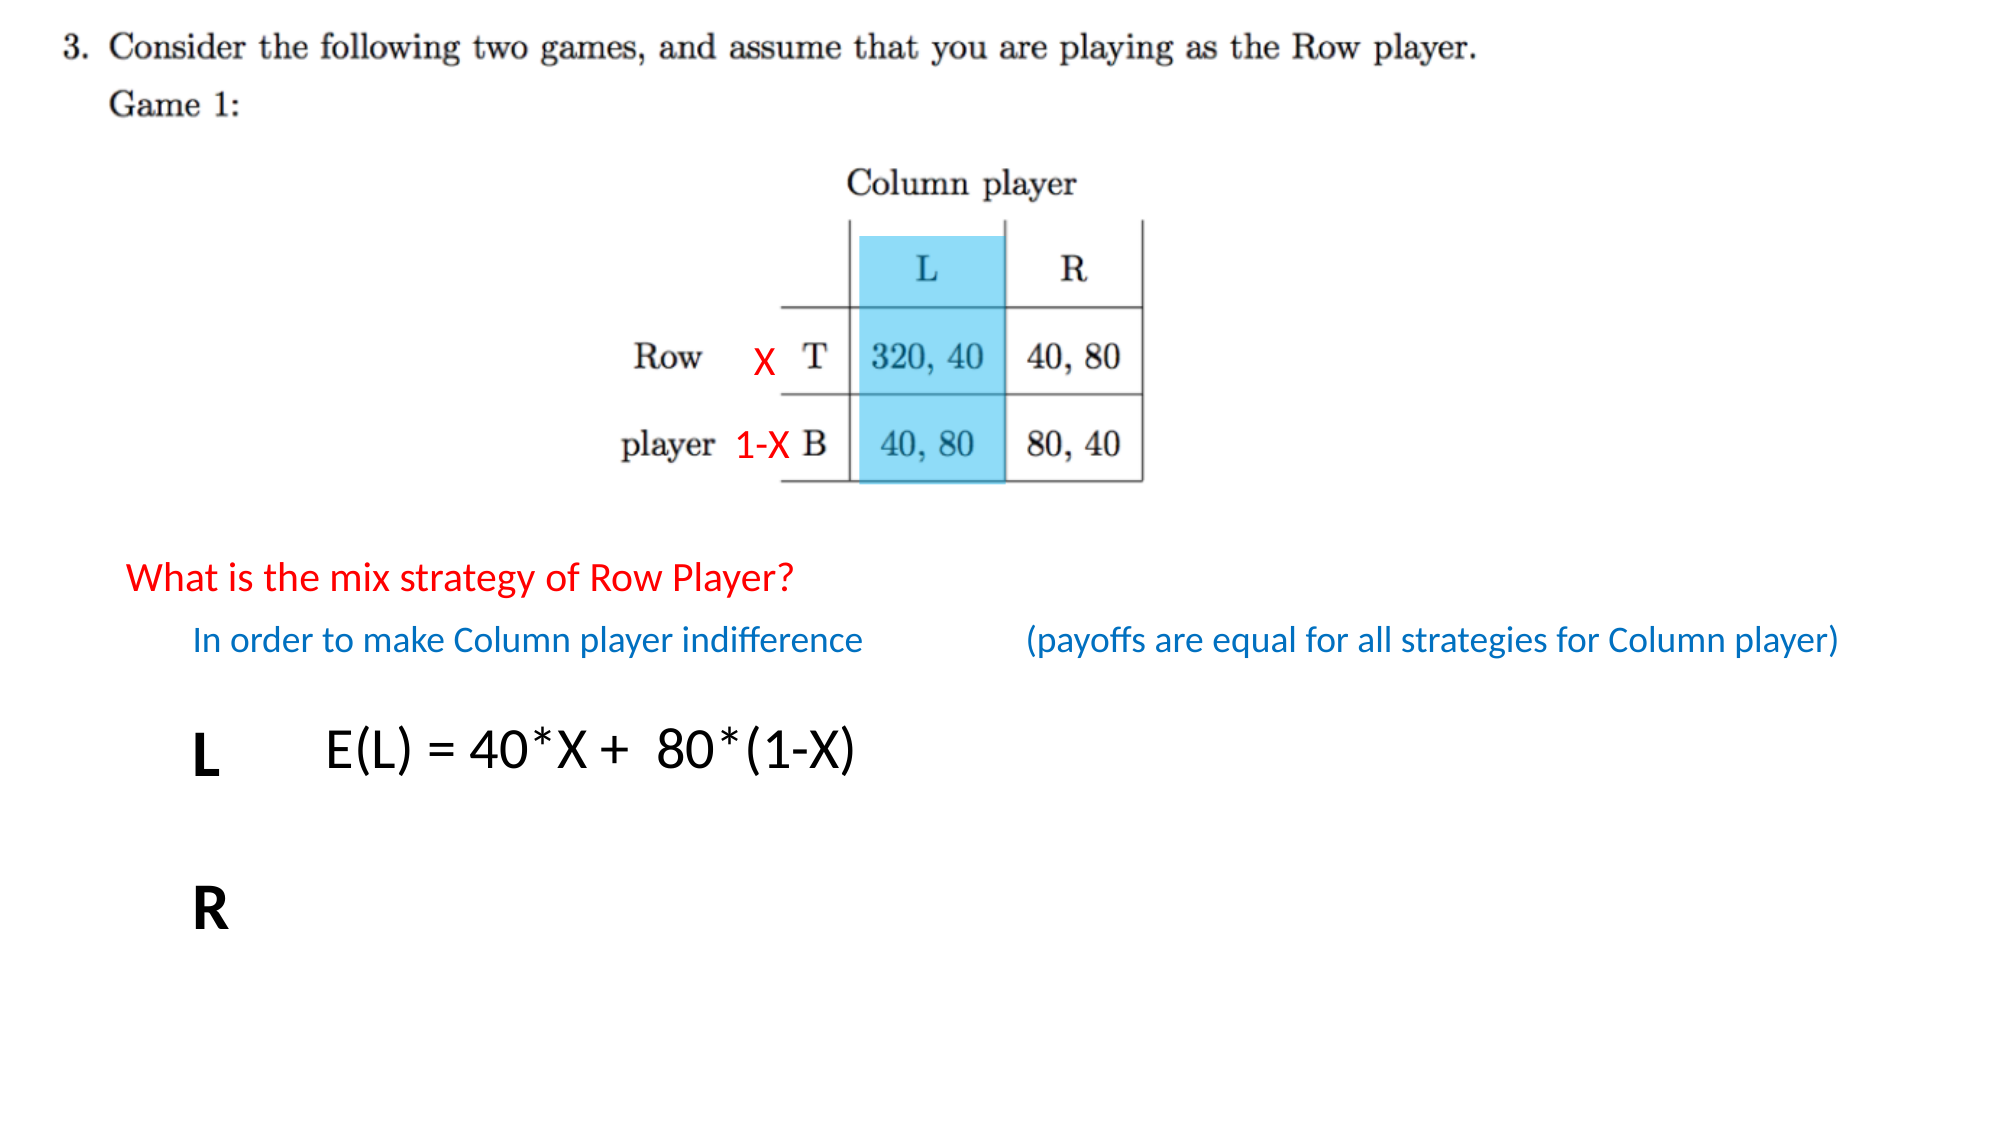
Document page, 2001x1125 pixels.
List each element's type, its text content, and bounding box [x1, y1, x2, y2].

text_box E(L) = 40*X + 80*(1-X) [311, 702, 1006, 788]
text_box What is the mix strategy of Row Player? [111, 542, 939, 608]
text_box R [177, 855, 334, 951]
picture [59, 0, 1501, 492]
text_box L [177, 702, 334, 798]
text_box In order to make Column player indifference [177, 607, 1010, 668]
text_box (payoffs are equal for all strategies for Column player) [1010, 607, 1856, 668]
